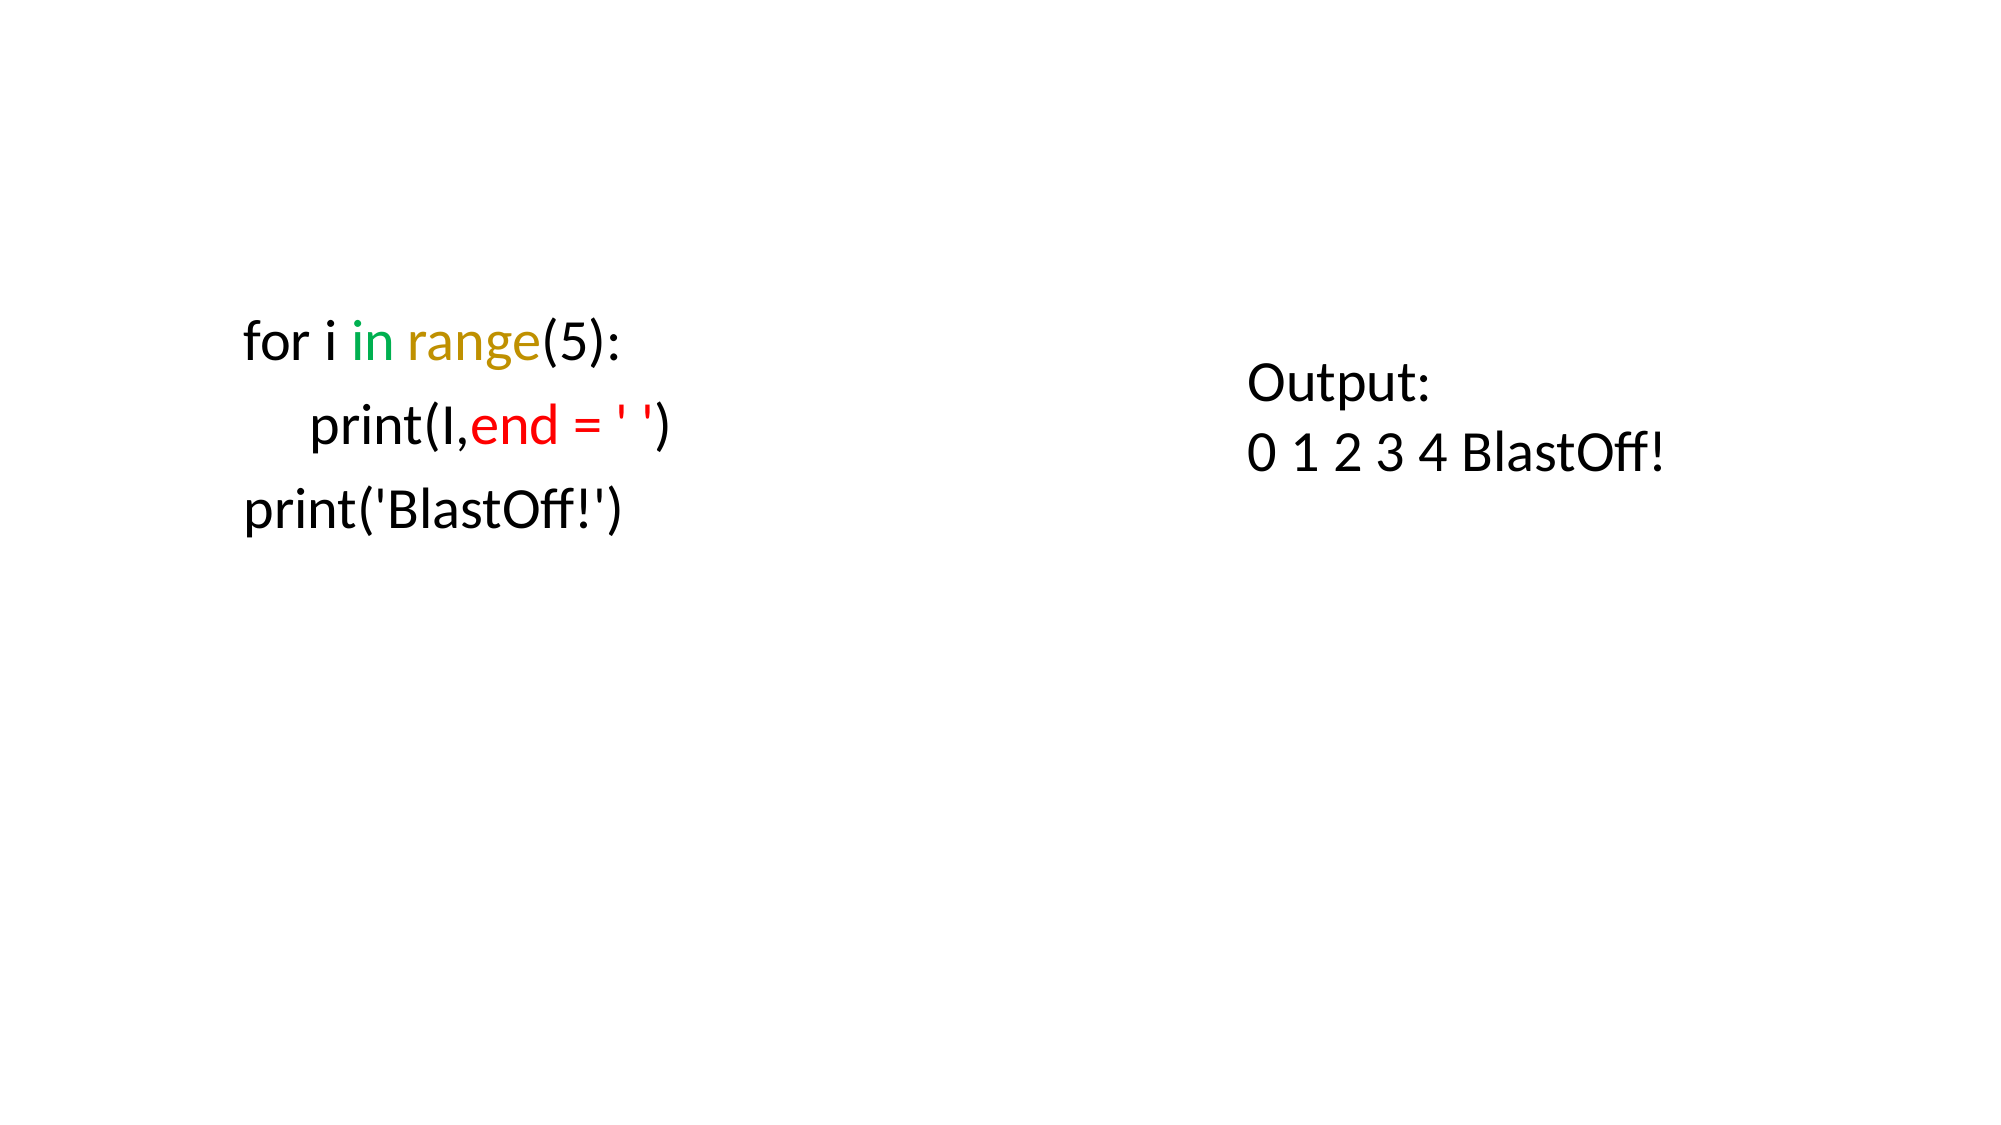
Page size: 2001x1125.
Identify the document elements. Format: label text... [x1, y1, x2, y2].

list for i in range(5): print(I,end = ' ') print('BlastOff!') [228, 303, 726, 658]
text_box Output: 0 1 2 3 4 BlastOff! [1233, 335, 1731, 491]
